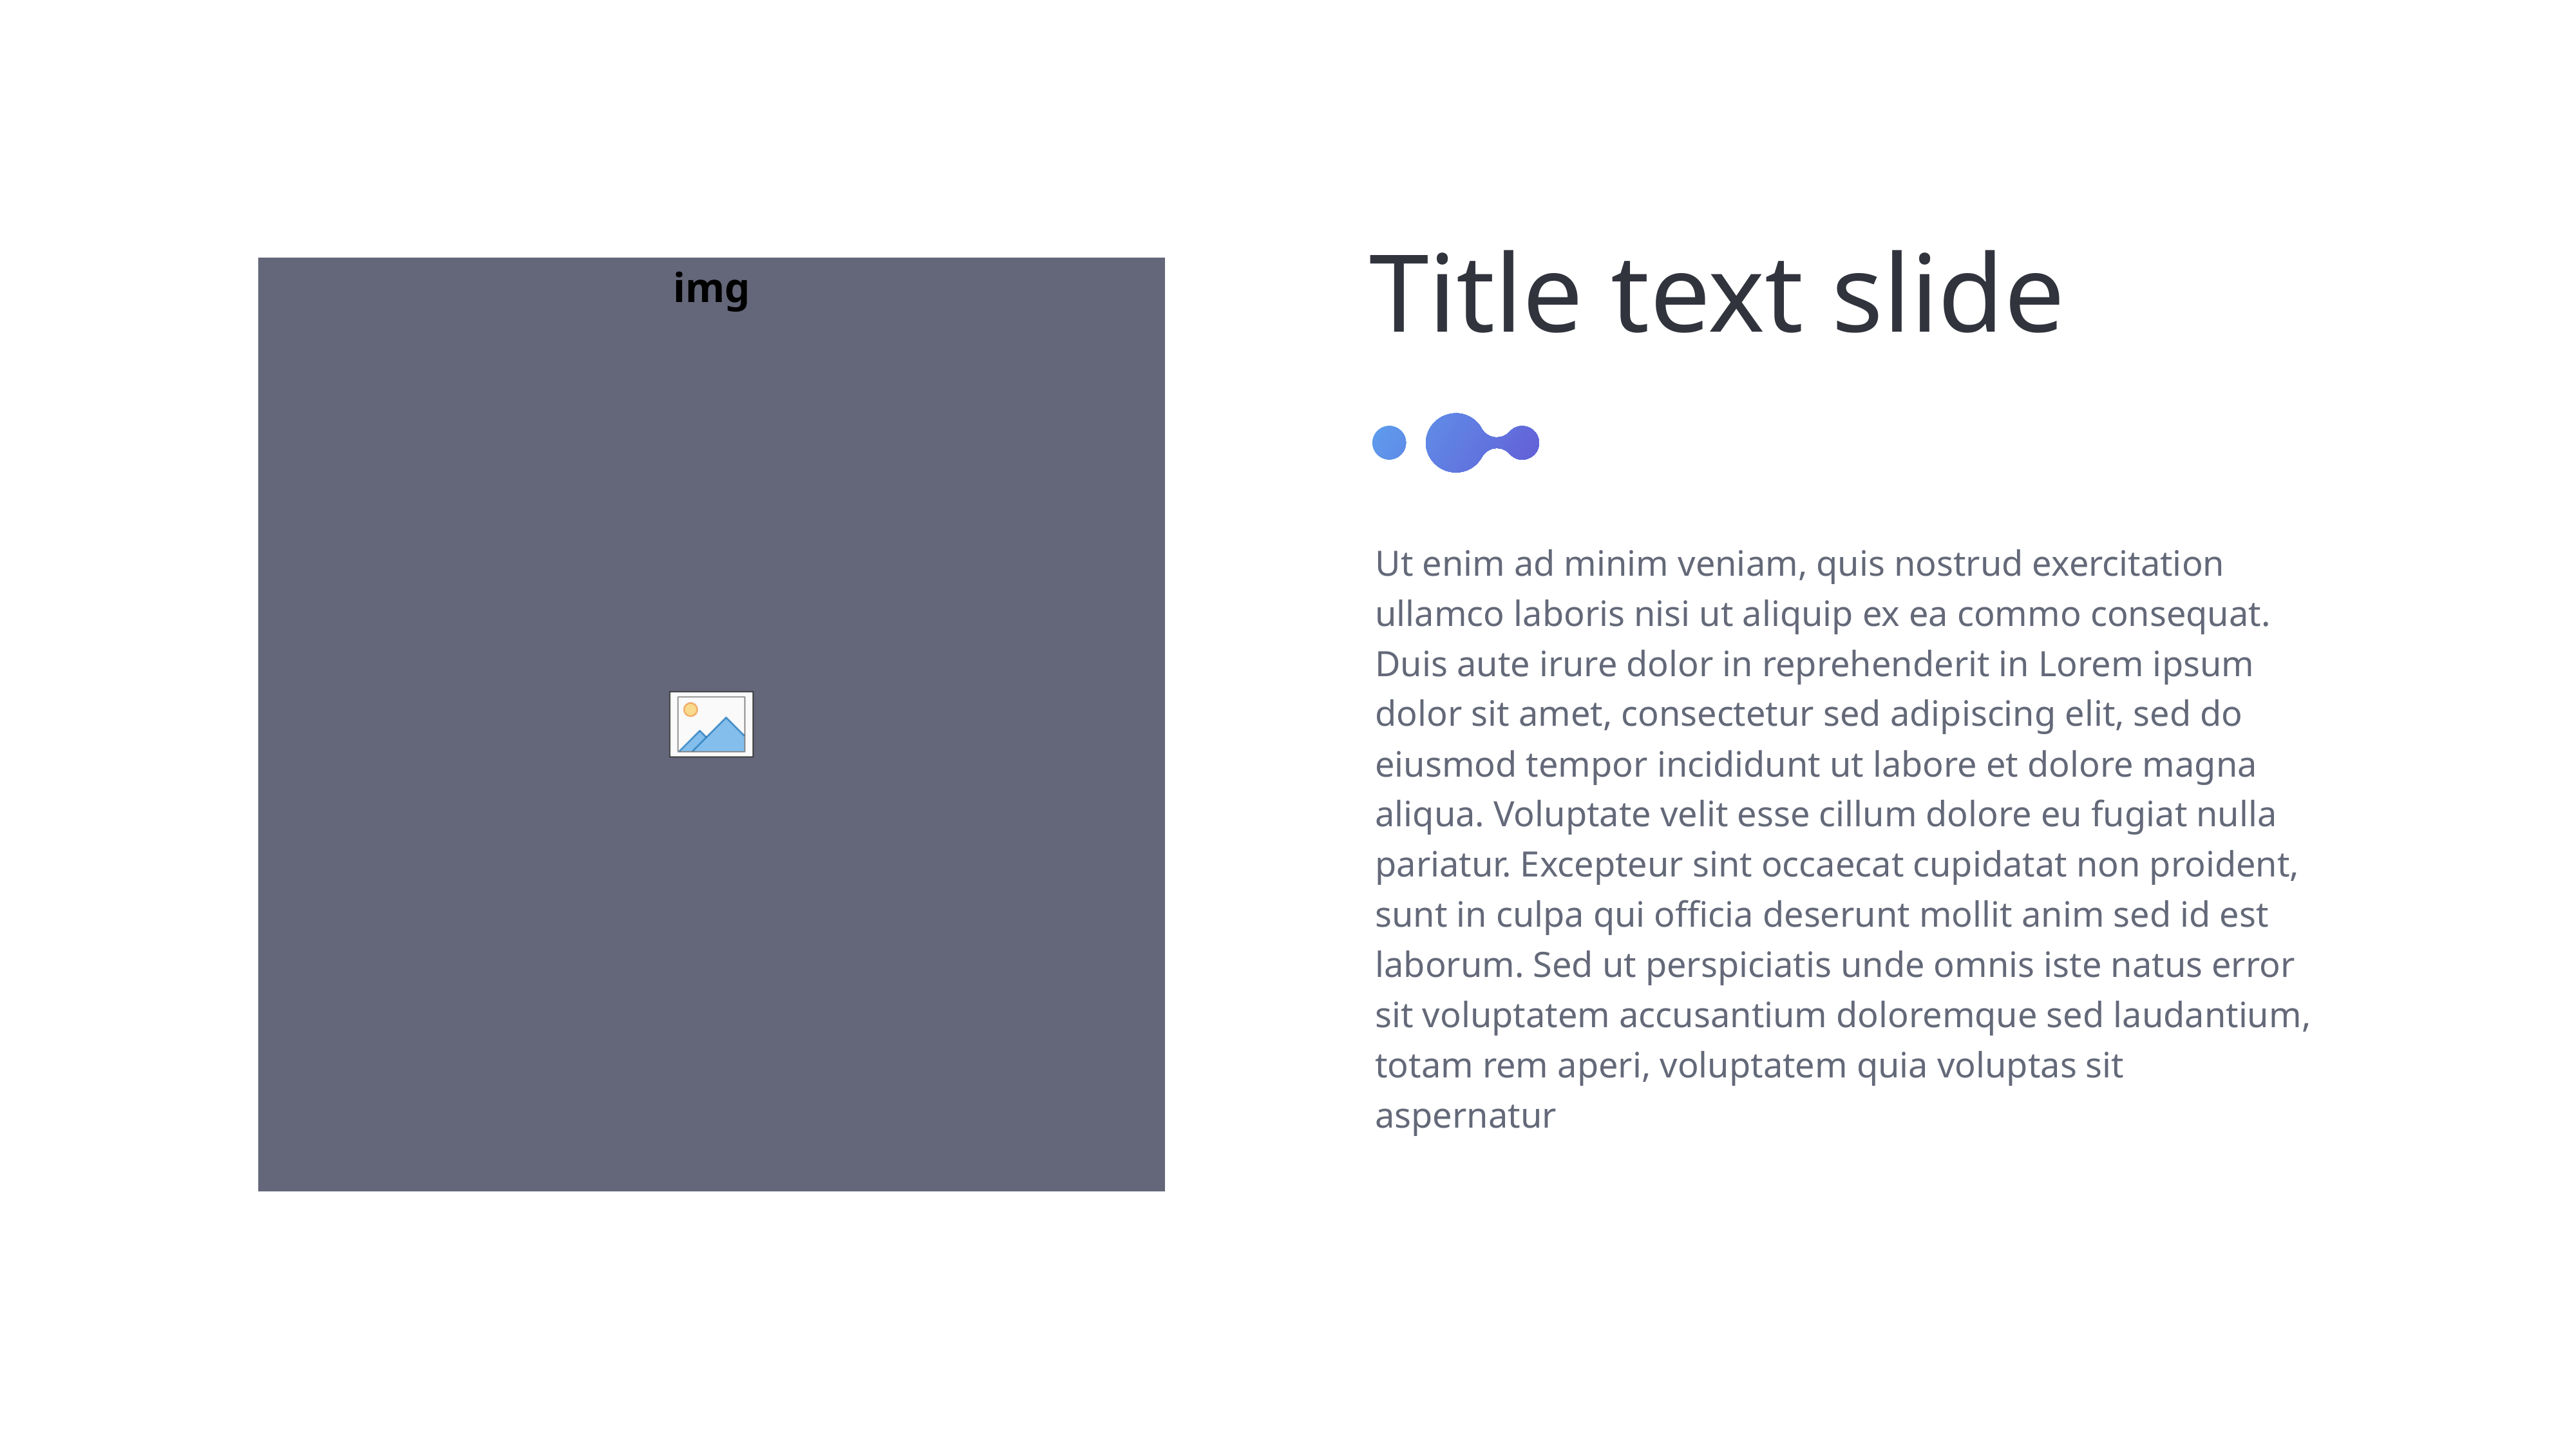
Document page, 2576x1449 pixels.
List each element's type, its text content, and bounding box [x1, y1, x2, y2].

text_box [1426, 413, 1539, 473]
text_box Title text slide [1363, 219, 2327, 359]
picture [258, 257, 1166, 1192]
text_box Ut enim ad minim veniam, quis nostrud exercitation ullamco laboris nisi ut aliquip ex ea commo consequat. Duis aute irure dolor in reprehenderit in Lorem ipsum dolor sit amet, consectetur sed adipiscing elit, sed do eiusmod tempor incididunt ut labore et dolore magna aliqua. Voluptate velit esse cillum dolore eu fugiat nulla pariatur. Excepteur sint occaecat cupidatat non proident, sunt in culpa qui officia deserunt mollit anim sed id est laborum. Sed ut perspiciatis unde omnis iste natus error sit voluptatem accusantium doloremque sed laudantium, totam rem aperi, voluptatem quia voluptas sit aspernatur [1370, 527, 2321, 1141]
text_box [1372, 426, 1406, 460]
